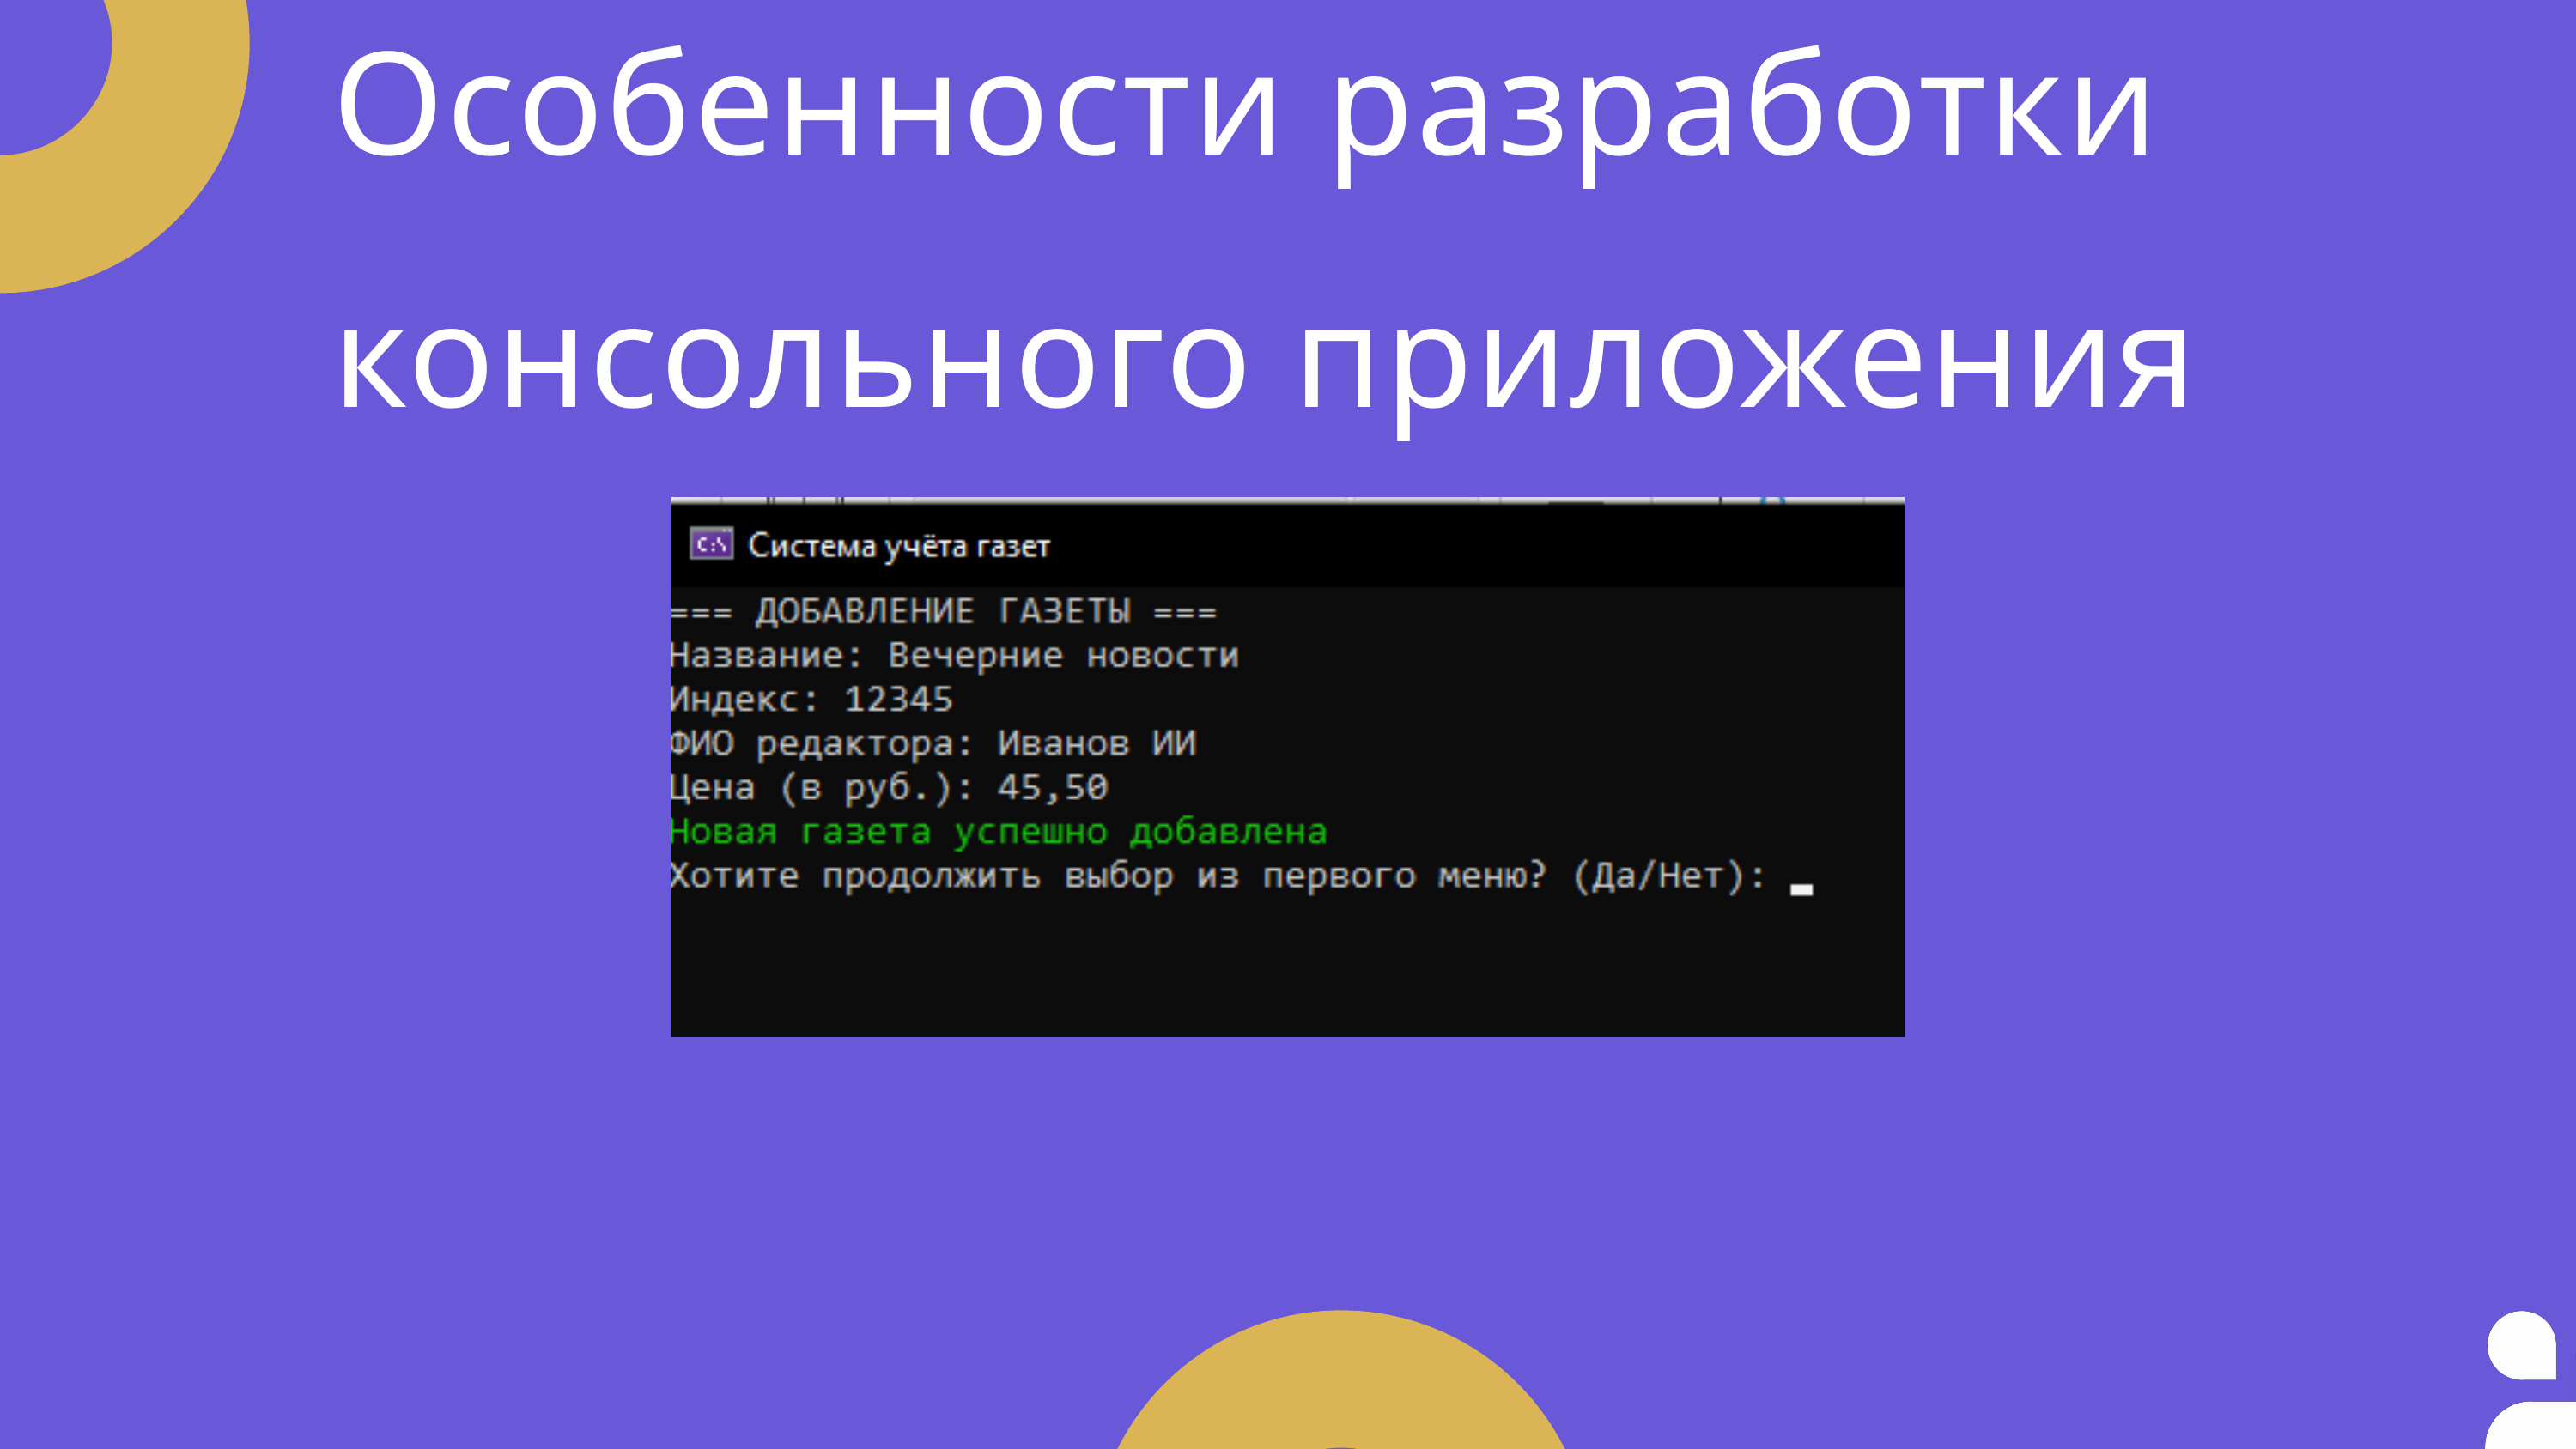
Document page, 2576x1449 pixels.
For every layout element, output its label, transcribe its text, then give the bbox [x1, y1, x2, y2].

picture [671, 497, 1905, 1038]
text_box Особенности разработки консольного приложения [332, 0, 2540, 436]
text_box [0, 0, 251, 294]
text_box [2485, 1310, 2576, 1449]
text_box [1091, 1310, 1592, 1449]
